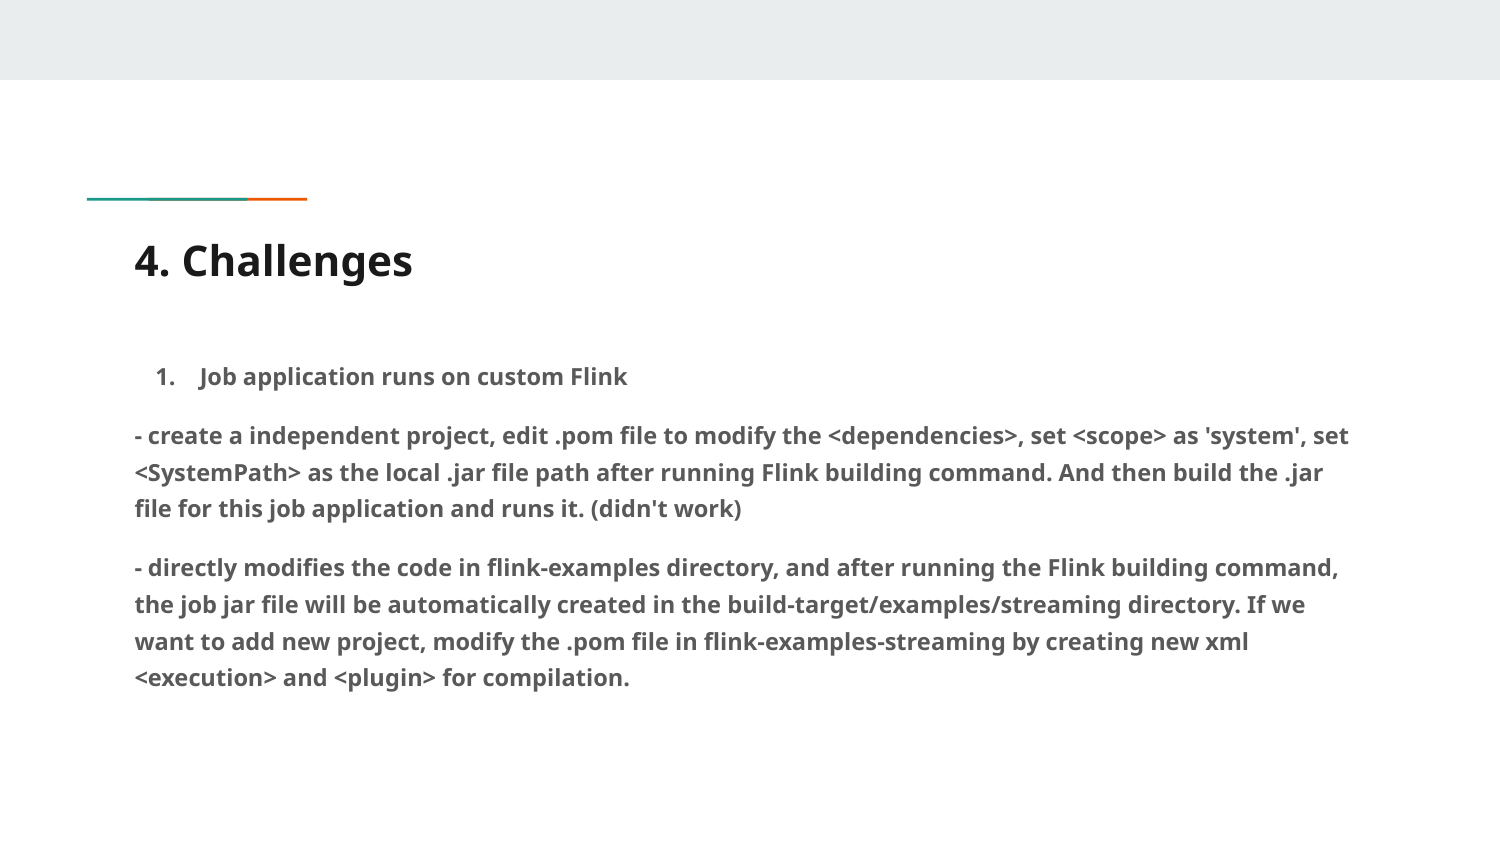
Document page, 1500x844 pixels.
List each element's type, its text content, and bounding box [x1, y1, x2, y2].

list Job application runs on custom Flink - create a independent project, edit .pom file to modify the <dependencies>, set <scope> as 'system', set <SystemPath> as the local .jar file path after running Flink building command. And then build the .jar file for this job application and runs it. (didn't work) - directly modifies the code in flink-examples directory, and after running the Flink building command, the job jar file will be automatically created in the build-target/examples/streaming directory. If we want to add new project, modify the .pom file in flink-examples-streaming by creating new xml <execution> and <plugin> for compilation. [119, 341, 1381, 712]
title 4. Challenges [119, 216, 1381, 305]
